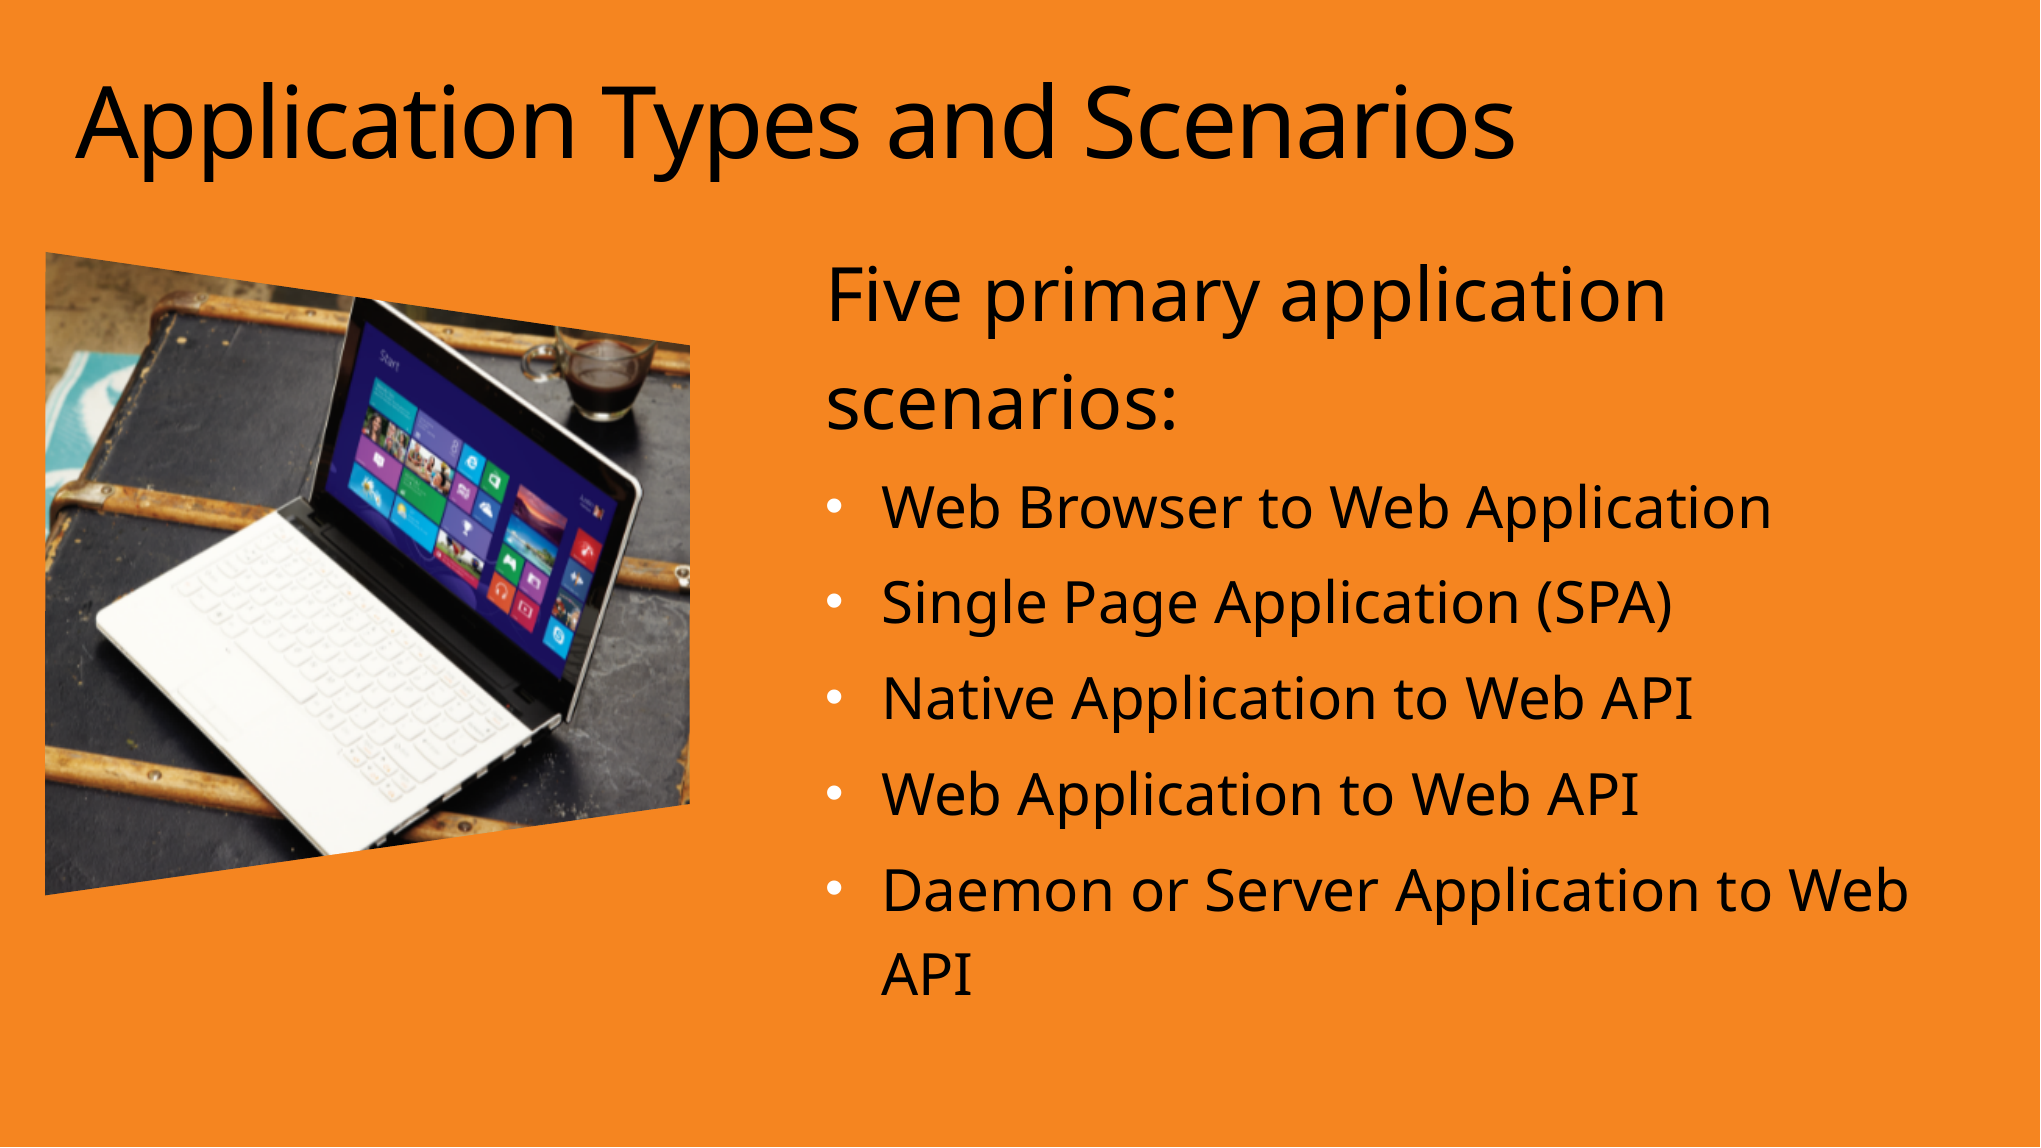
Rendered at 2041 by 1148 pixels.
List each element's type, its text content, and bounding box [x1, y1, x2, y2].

picture [44, 251, 691, 896]
title Application Types and Scenarios [45, 48, 1996, 199]
list Five primary application scenarios: Web Browser to Web Application Single Page Application (SPA) Native Application to Web API Web Application to Web API Daemon or Server Application to Web API [795, 498, 1996, 737]
